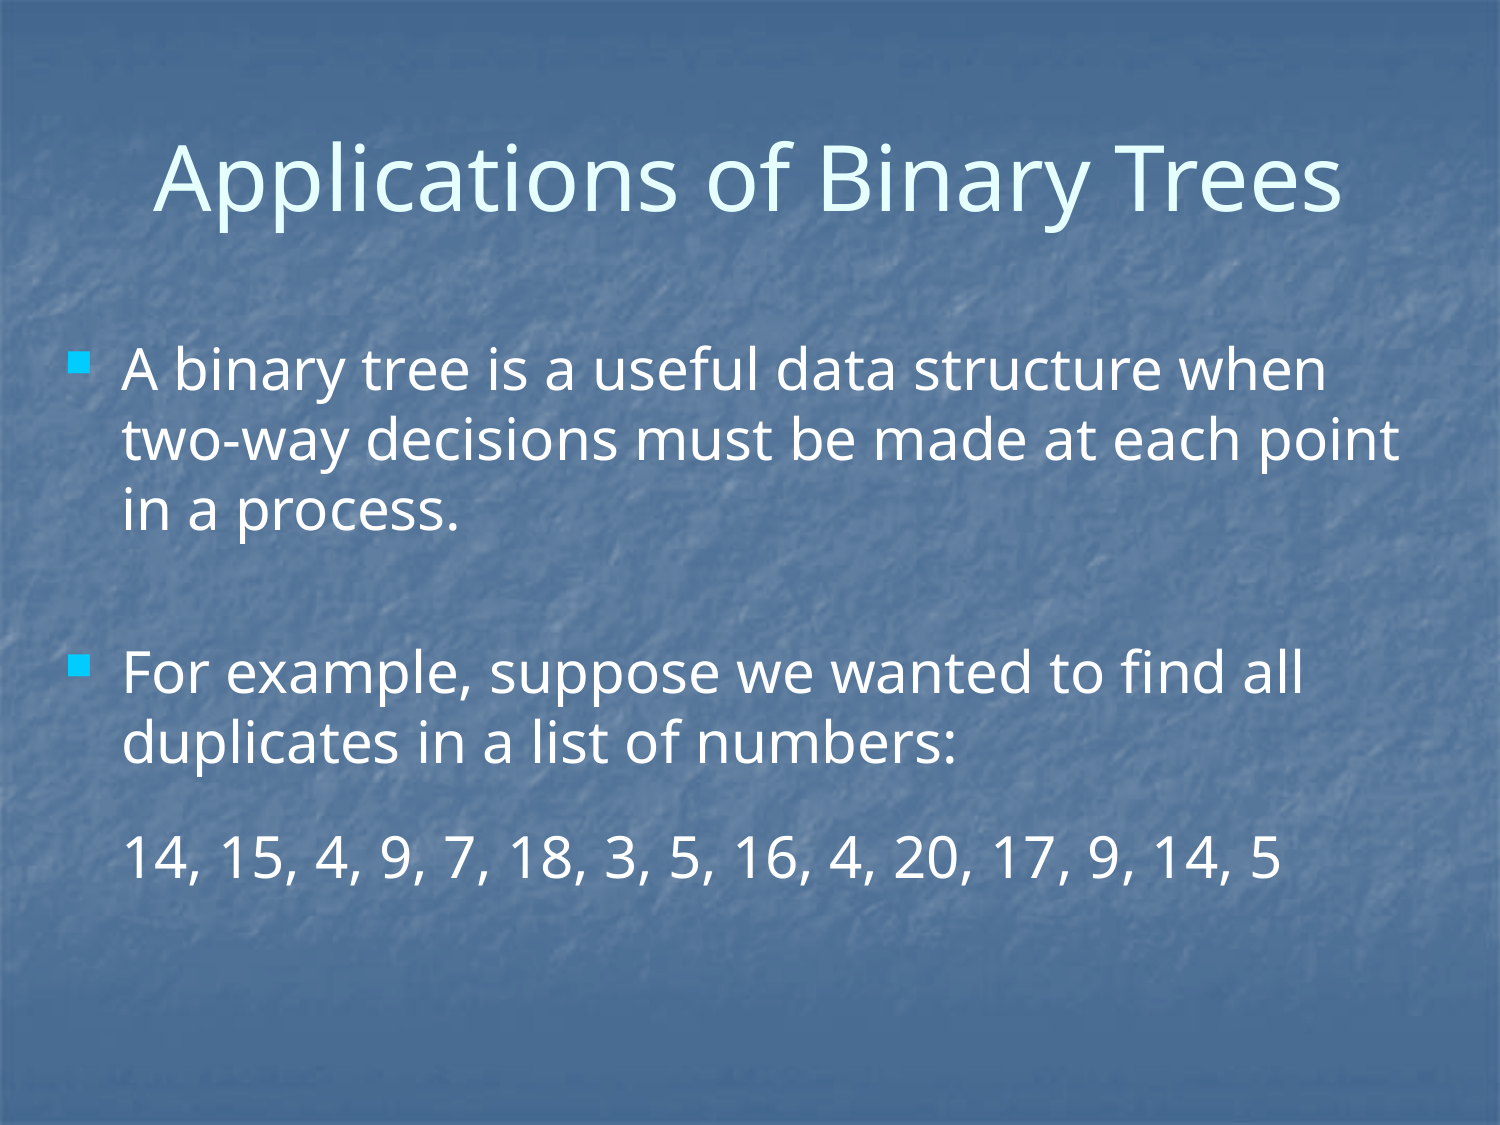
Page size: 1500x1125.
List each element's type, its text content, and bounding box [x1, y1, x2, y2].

text_box A binary tree is a useful data structure when two-way decisions must be made at each point in a process. For example, suppose we wanted to find all duplicates in a list of numbers: 14, 15, 4, 9, 7, 18, 3, 5, 16, 4, 20, 17, 9, 14, 5 [49, 324, 1450, 1075]
text_box Applications of Binary Trees [75, 62, 1425, 288]
picture [0, 0, 1500, 1125]
